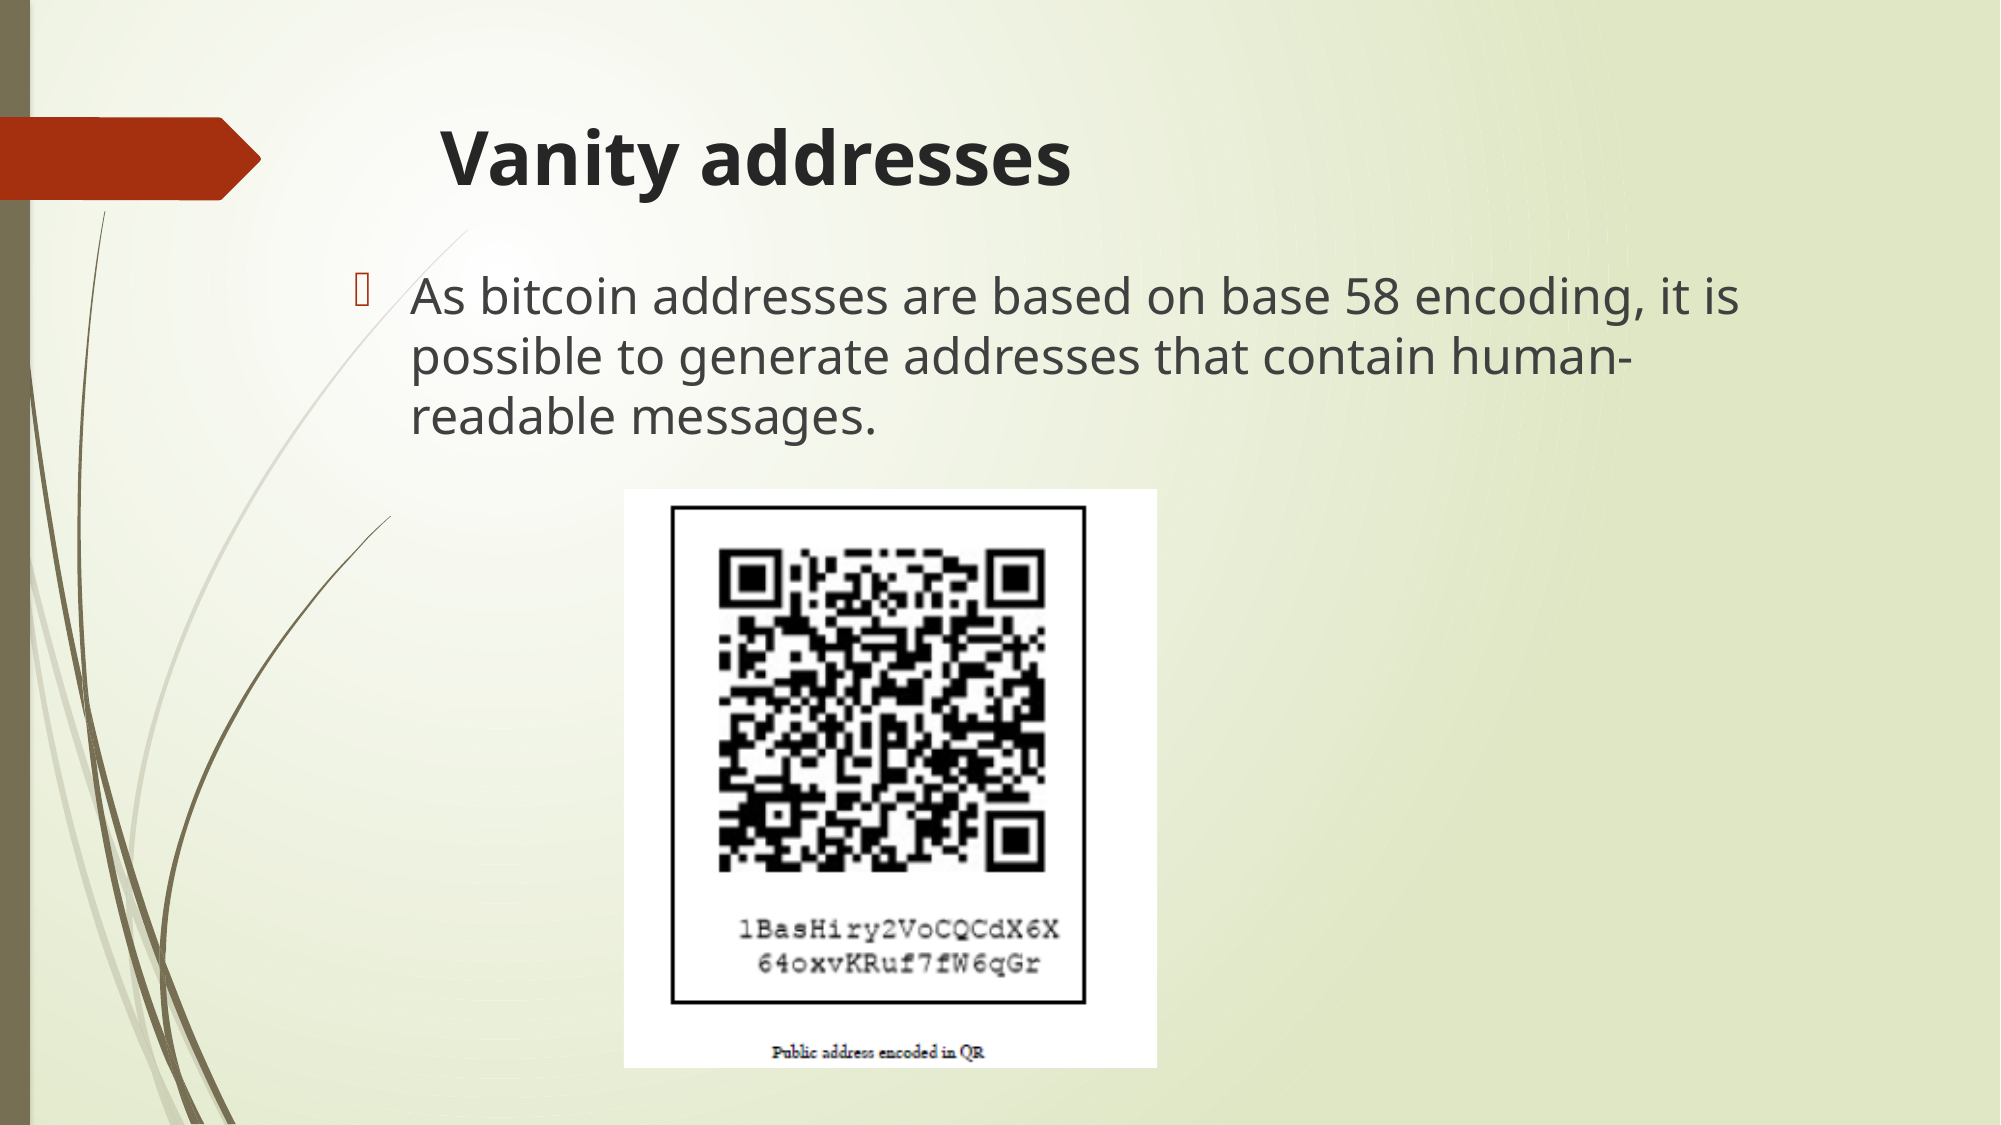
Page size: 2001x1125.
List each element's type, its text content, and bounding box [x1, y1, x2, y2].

title Vanity addresses [425, 102, 1888, 313]
list As bitcoin addresses are based on base 58 encoding, it is possible to generate addresses that contain human-readable messages. [339, 257, 1802, 877]
picture [623, 489, 1158, 1068]
